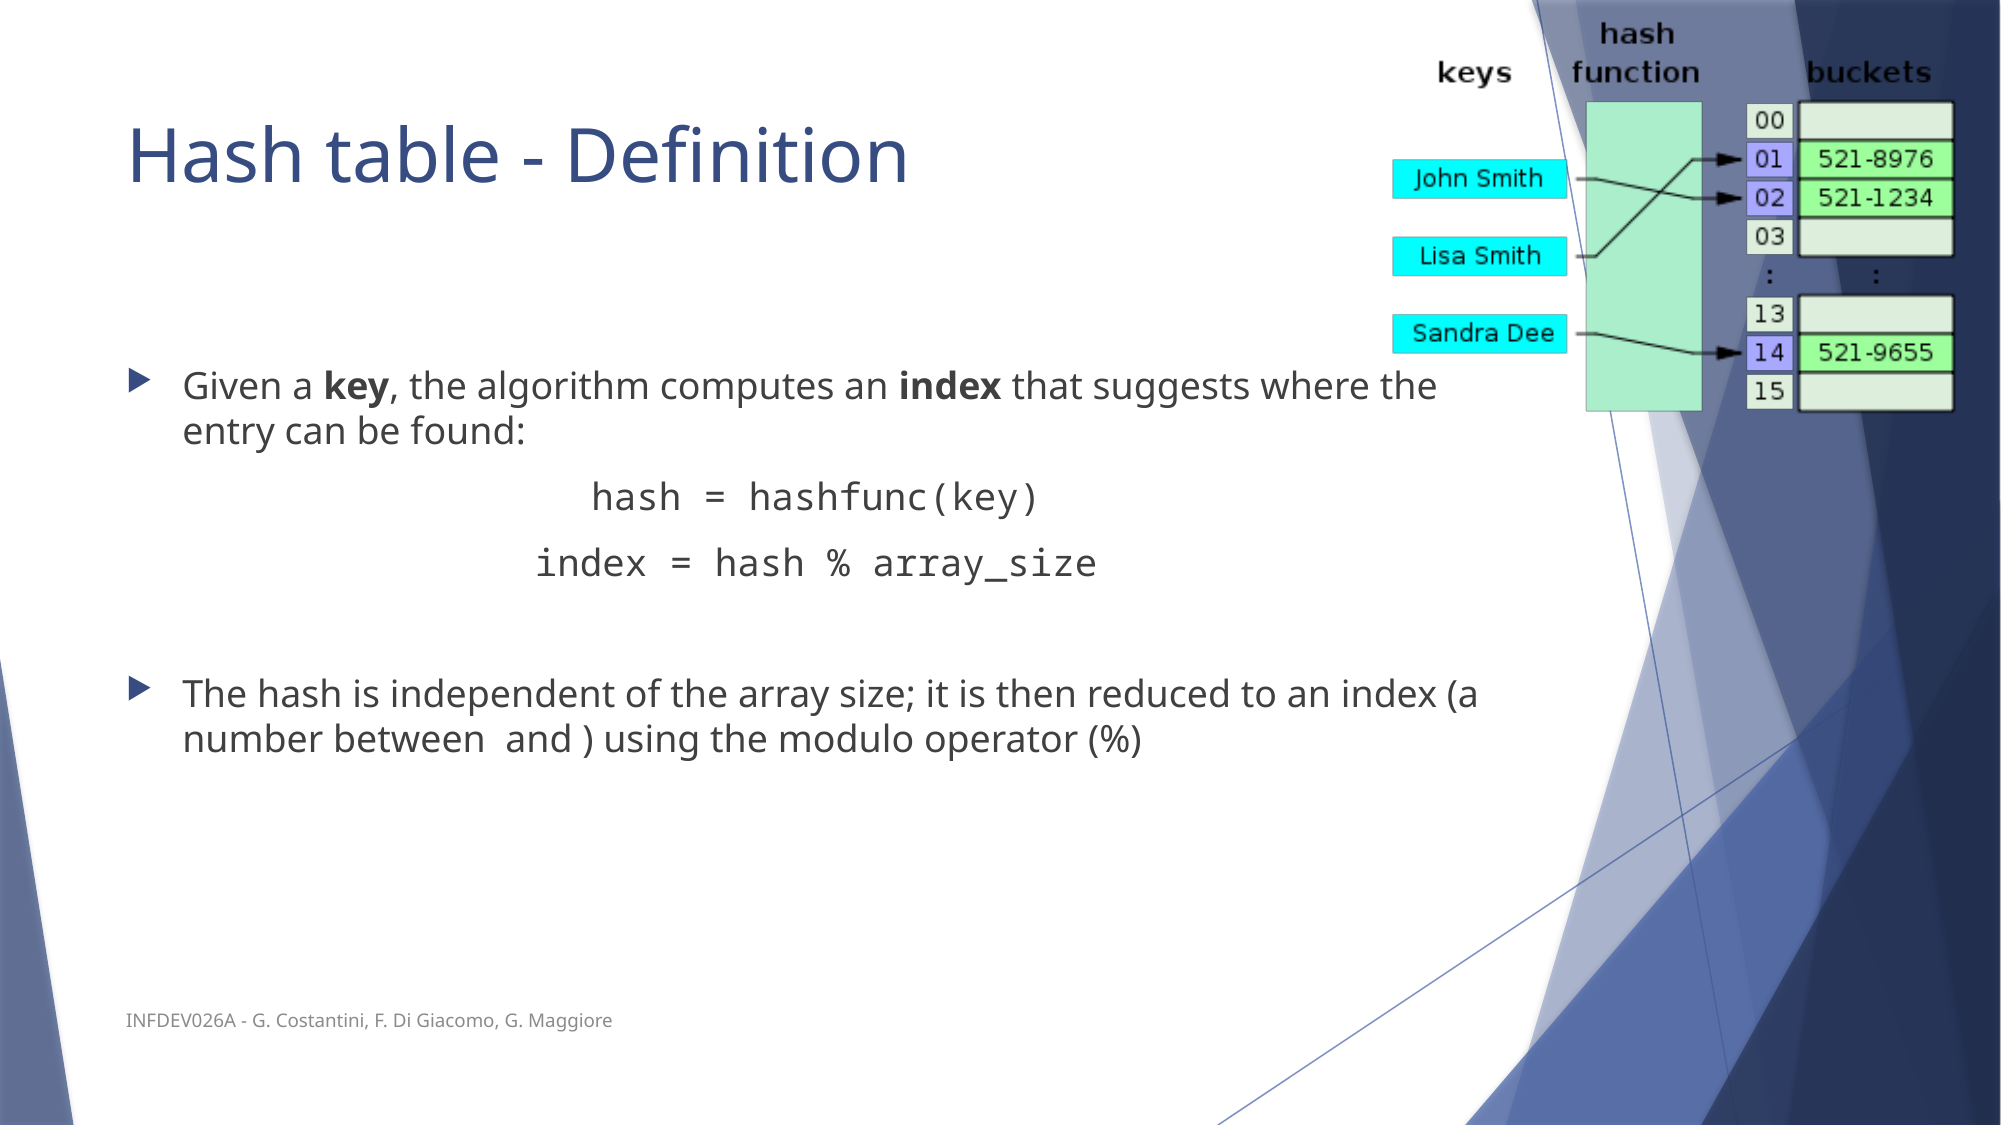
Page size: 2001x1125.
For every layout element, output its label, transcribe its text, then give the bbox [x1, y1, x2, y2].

picture [1373, 0, 1984, 431]
title Hash table - Definition [111, 99, 1368, 317]
footer INFDEV026A - G. Costantini, F. Di Giacomo, G. Maggiore [111, 991, 1145, 1051]
